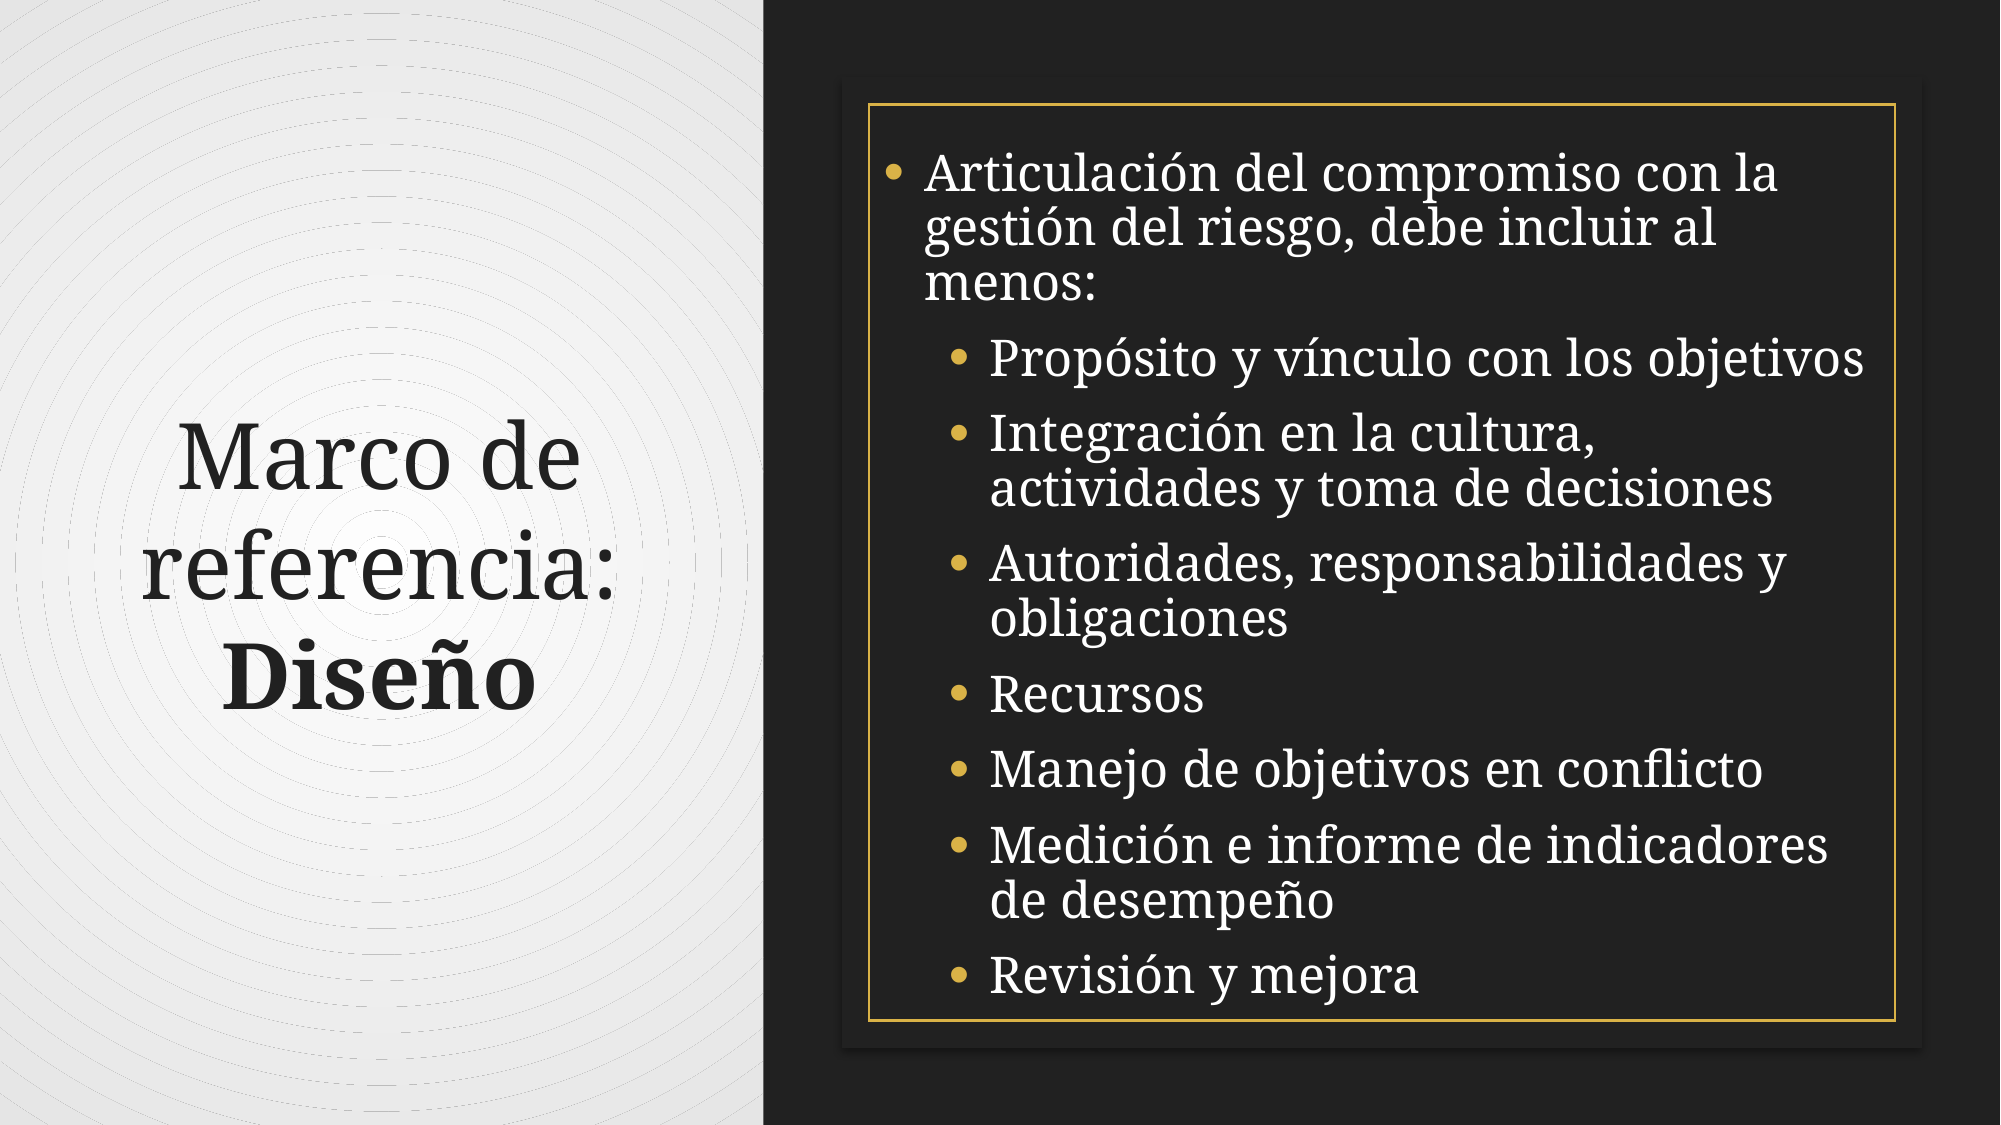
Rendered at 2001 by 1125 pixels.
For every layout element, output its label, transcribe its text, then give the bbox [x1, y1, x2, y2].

title Marco de referencia: Diseño [105, 104, 656, 1021]
text_box [868, 103, 1896, 1021]
text_box [0, 0, 765, 1125]
text_box [765, 0, 2000, 1125]
list Articulación del compromiso con la gestión del riesgo, debe incluir al menos: Propósito y vínculo con los objetivos Integración en la cultura, actividades y toma de decisiones Autoridades, responsabilidades y obligaciones Recursos Manejo de objetivos en conflicto Medición e informe de indicadores de desempeño Revisión y mejora [868, 117, 1895, 1035]
text_box [841, 76, 1923, 1049]
